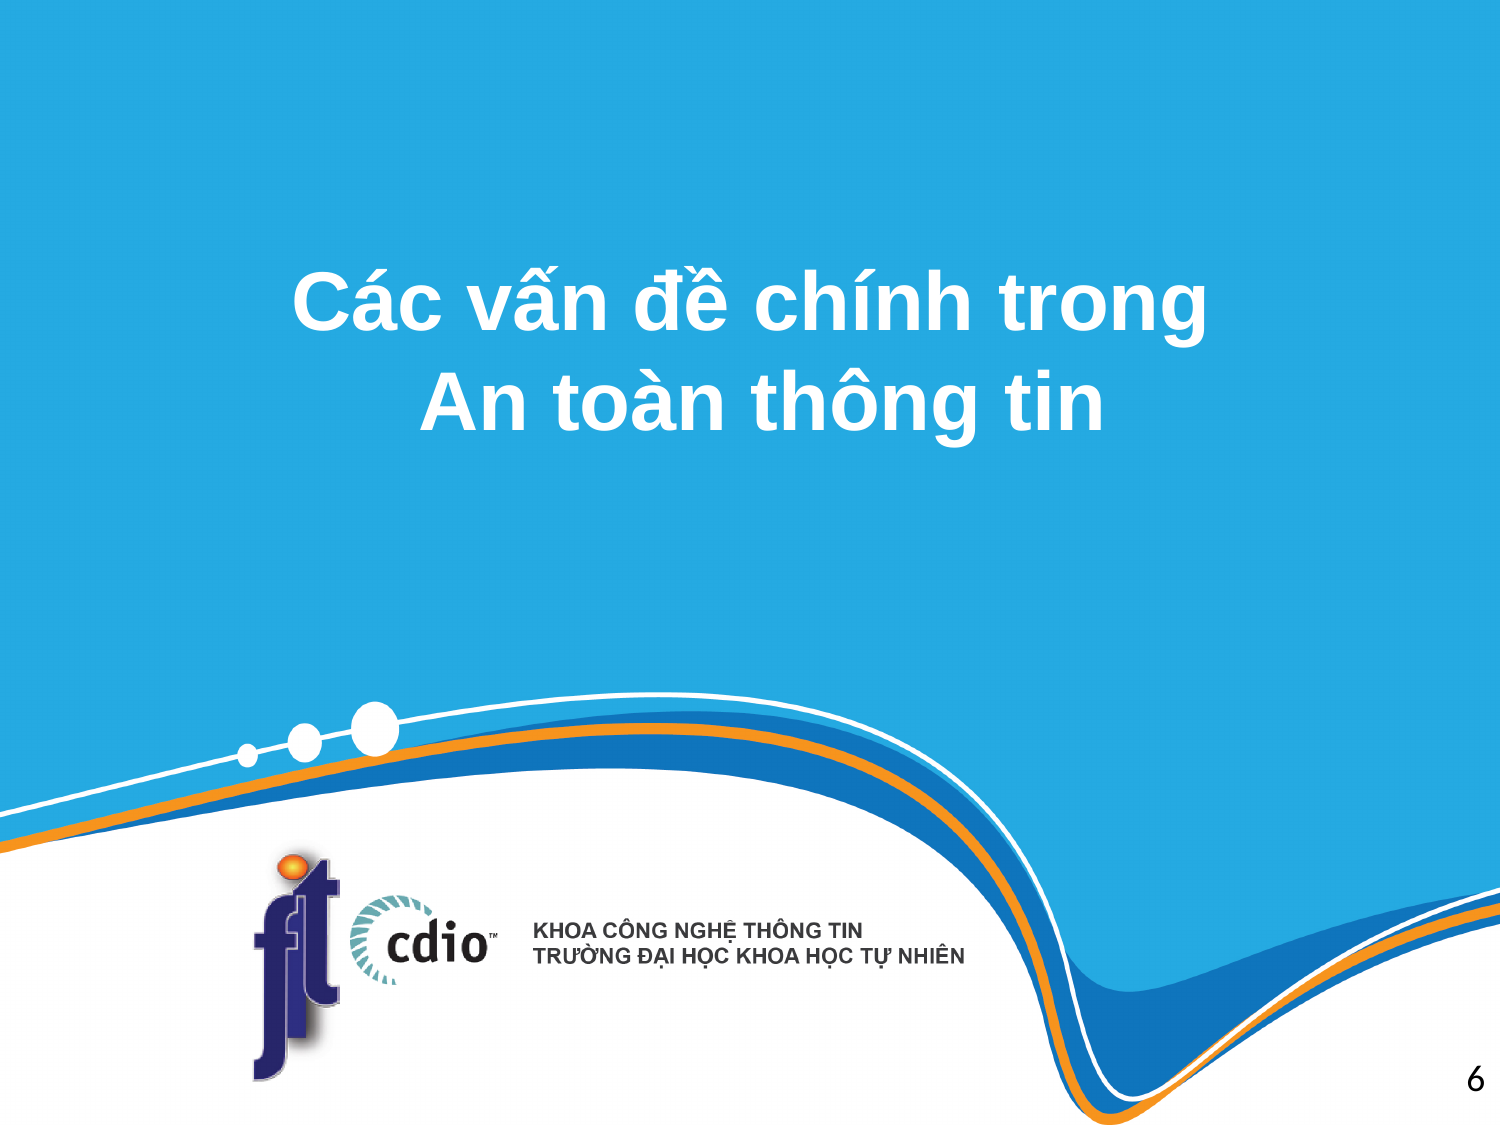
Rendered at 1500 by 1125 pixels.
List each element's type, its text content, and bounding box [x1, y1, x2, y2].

text_box 6 [1149, 1046, 1500, 1125]
picture [0, 0, 1500, 1125]
title Các vấn đề chính trong An toàn thông tin [119, 249, 1406, 445]
